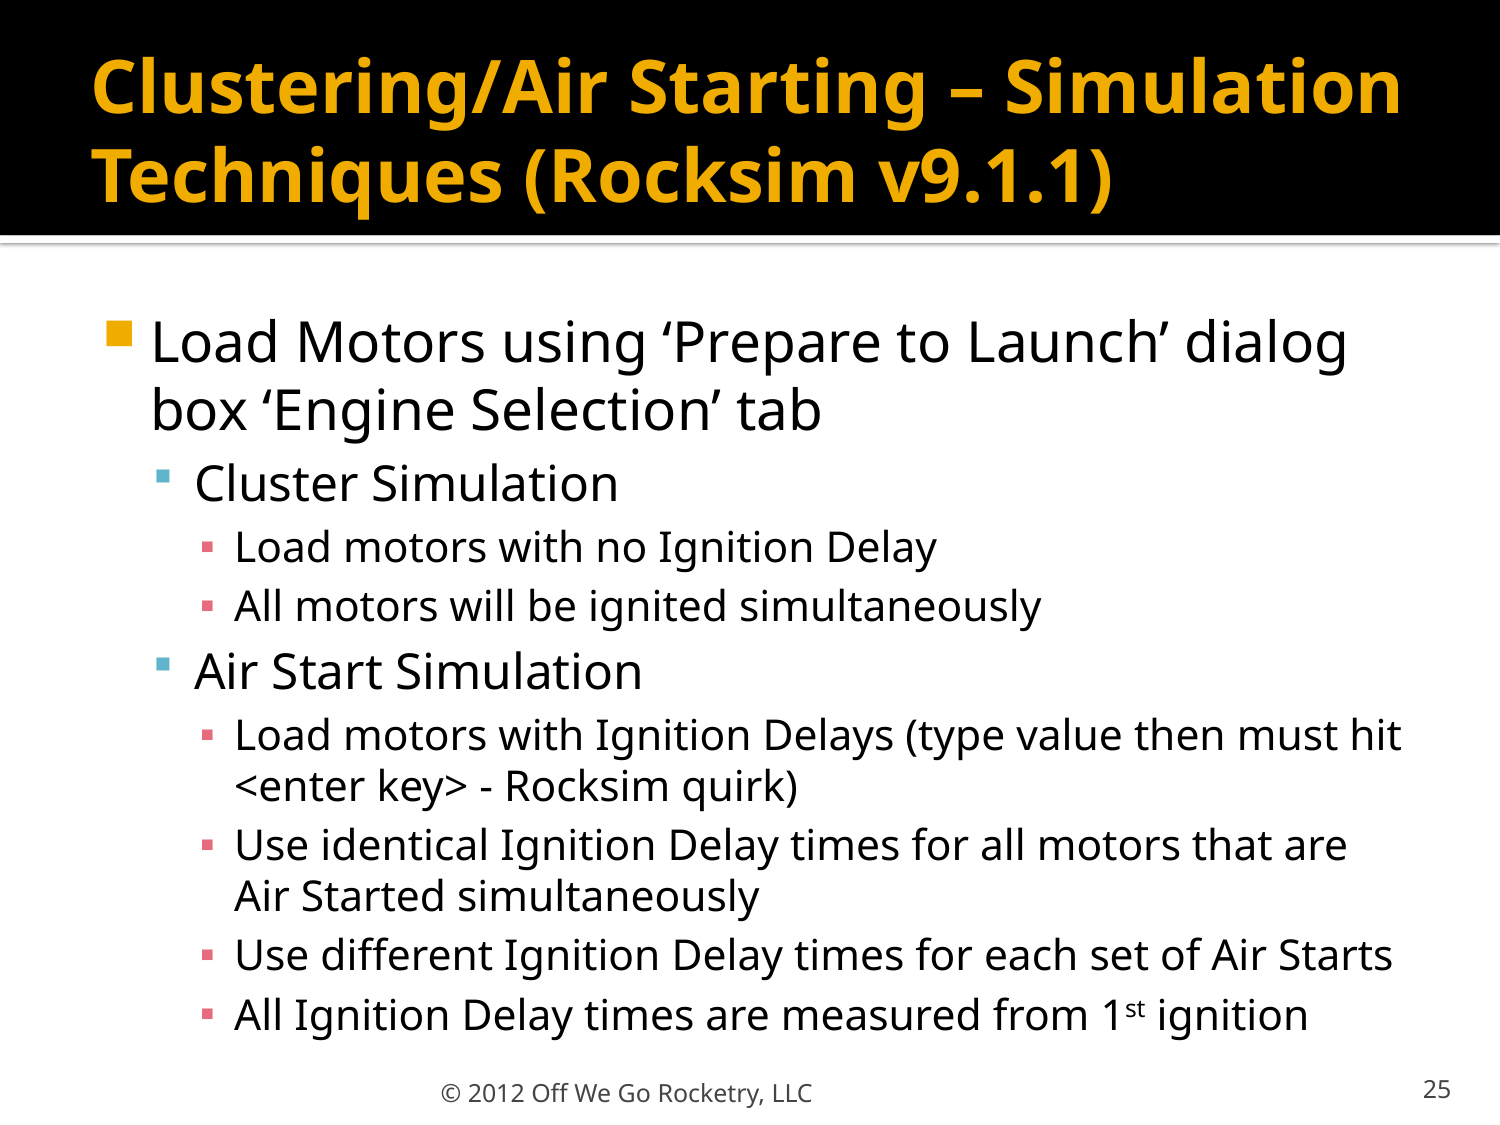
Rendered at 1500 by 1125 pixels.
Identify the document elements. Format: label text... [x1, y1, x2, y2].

list Load Motors using ‘Prepare to Launch’ dialog box ‘Engine Selection’ tab Cluster Simulation Load motors with no Ignition Delay All motors will be ignited simultaneously Air Start Simulation Load motors with Ignition Delays (type value then must hit <enter key> - Rocksim quirk) Use identical Ignition Delay times for all motors that are Air Started simultaneously Use different Ignition Delay times for each set of Air Starts All Ignition Delay times are measured from 1st ignition [75, 291, 1425, 1050]
footer © 2012 Off We Go Rocketry, LLC [433, 1062, 1337, 1108]
title Clustering/Air Starting – Simulation Techniques (Rocksim v9.1.1) [75, 25, 1425, 231]
slide_number 25 [1345, 1062, 1467, 1108]
